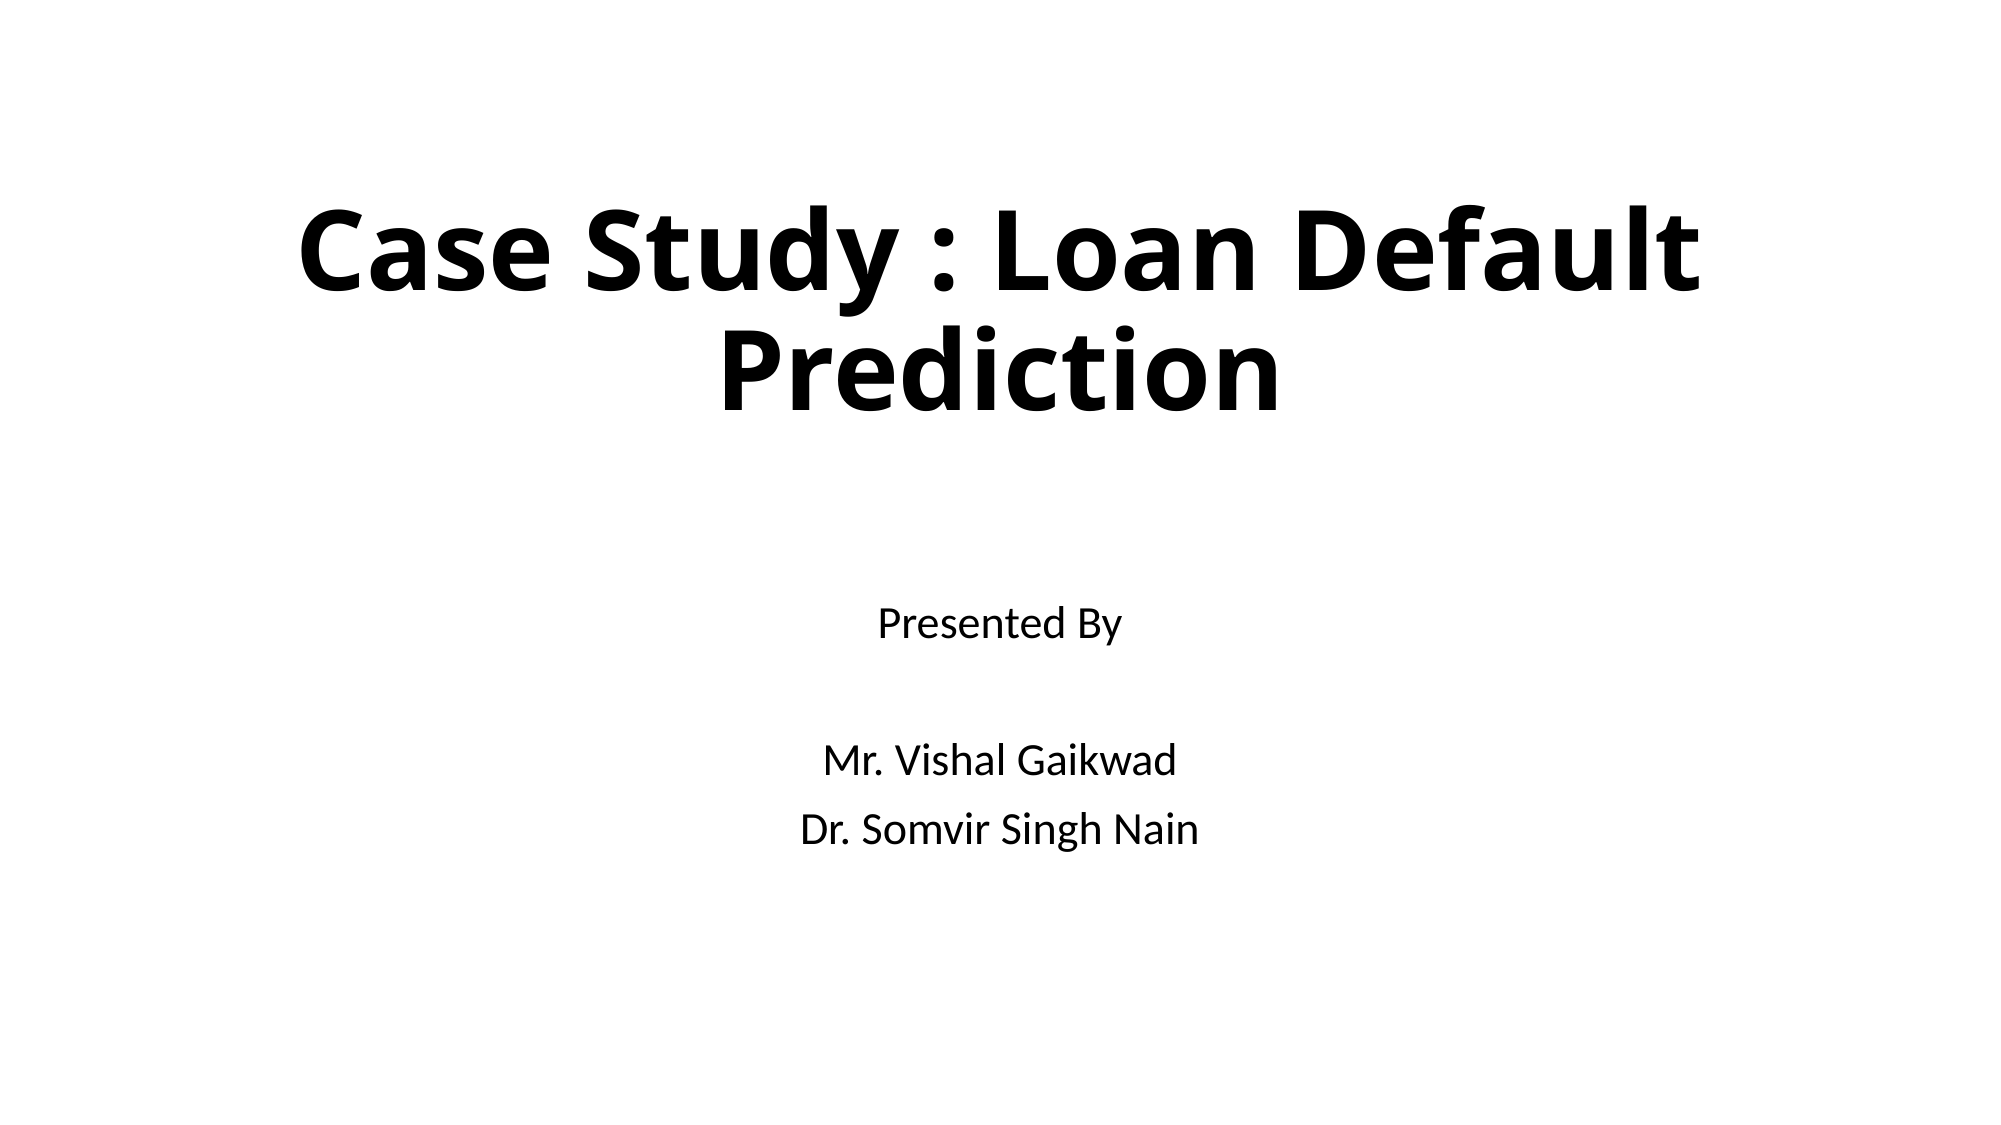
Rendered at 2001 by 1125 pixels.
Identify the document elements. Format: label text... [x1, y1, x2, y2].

title Case Study : Loan Default Prediction [249, 184, 1750, 576]
subtitle Presented By Mr. Vishal Gaikwad Dr. Somvir Singh Nain [249, 590, 1750, 863]
